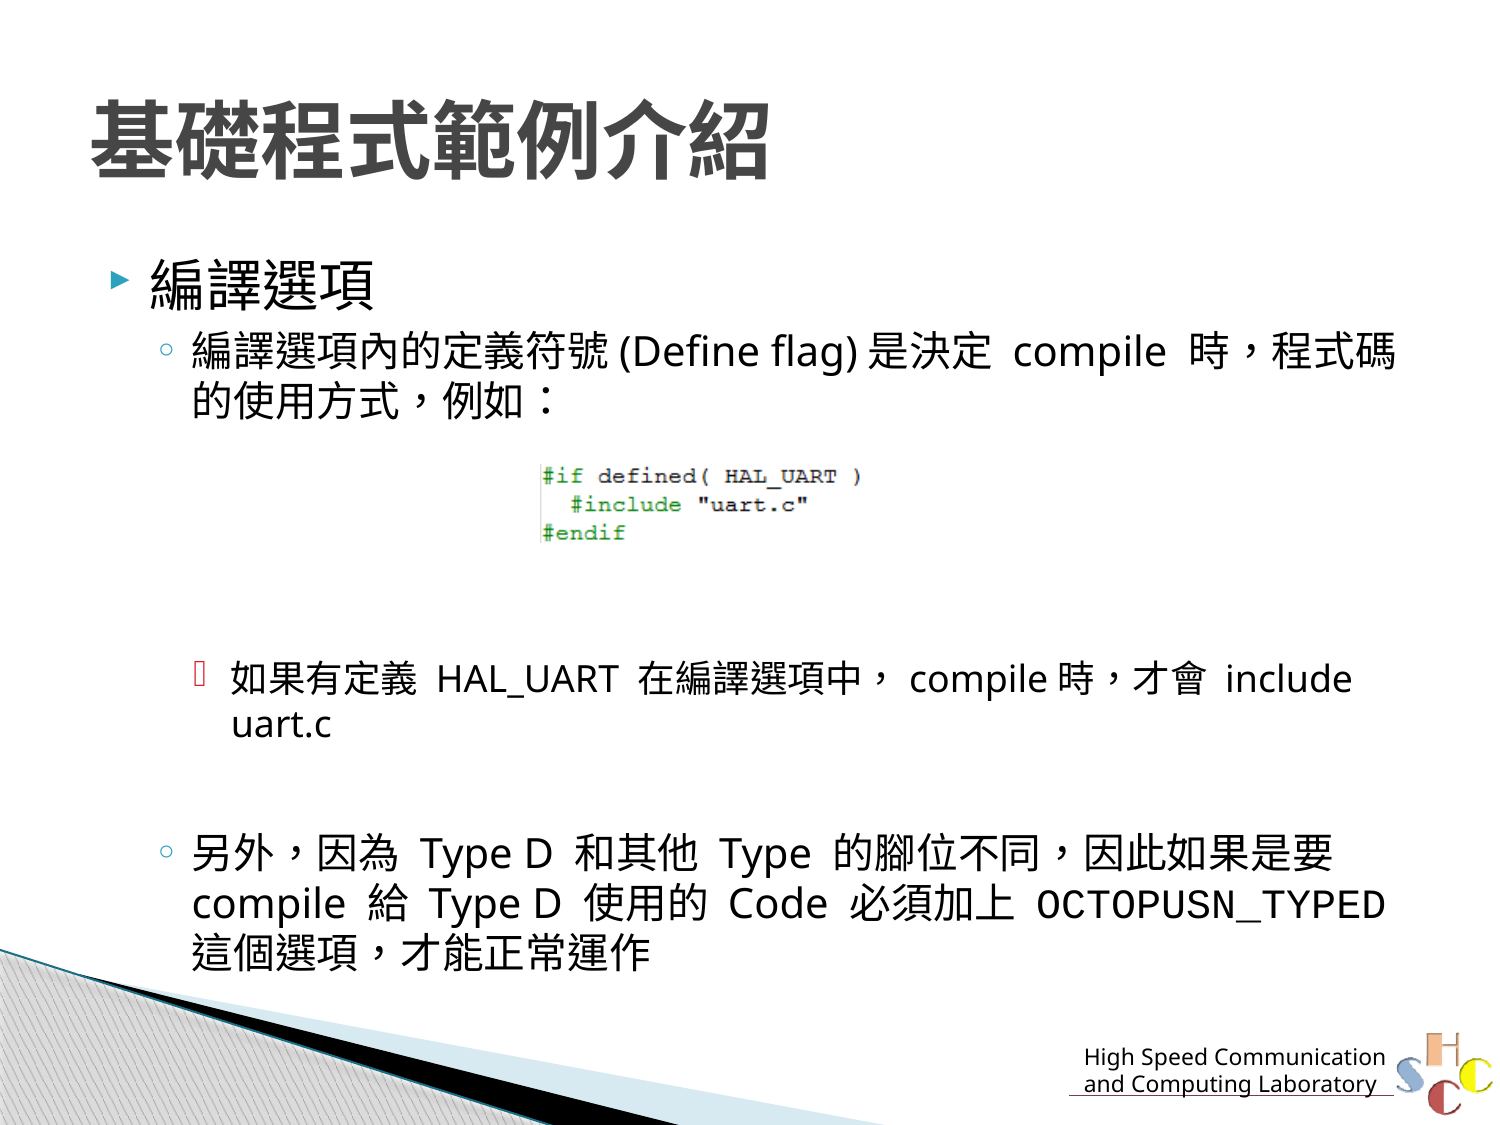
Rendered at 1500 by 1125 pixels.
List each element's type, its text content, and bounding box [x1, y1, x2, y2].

picture [540, 464, 869, 543]
text_box High Speed Communication and Computing Laboratory [1068, 1034, 1387, 1095]
title 基礎程式範例介紹 [75, 45, 1425, 233]
list 編譯選項 編譯選項內的定義符號(Define flag)是決定 compile 時，程式碼的使用方式，例如： 如果有定義 HAL_UART 在編譯選項中，compile時，才會 include uart.c 另外，因為 Type D 和其他 Type 的腳位不同，因此如果是要compile 給 Type D 使用的 Code 必須加上 OCTOPUSN_TYPED 這個選項，才能正常運作 [75, 243, 1425, 1024]
picture [1393, 1022, 1495, 1125]
